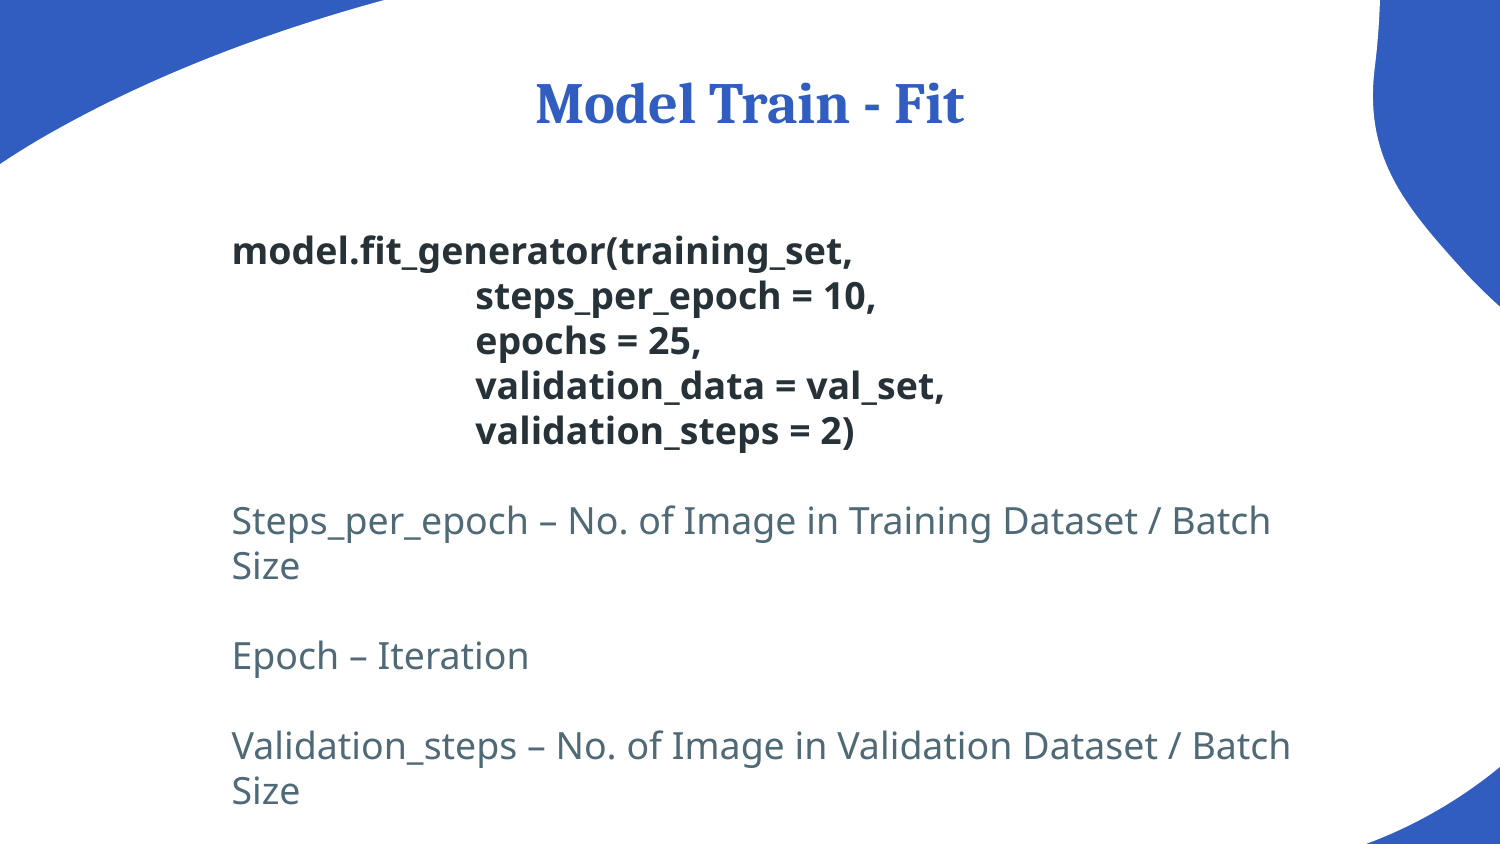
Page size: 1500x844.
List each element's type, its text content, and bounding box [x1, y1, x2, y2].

text_box model.fit_generator(training_set, steps_per_epoch = 10, epochs = 25, validation_data = val_set, validation_steps = 2) Steps_per_epoch – No. of Image in Training Dataset / Batch Size Epoch – Iteration Validation_steps – No. of Image in Validation Dataset / Batch Size [216, 219, 1363, 844]
title Model Train - Fit [164, 49, 1336, 144]
